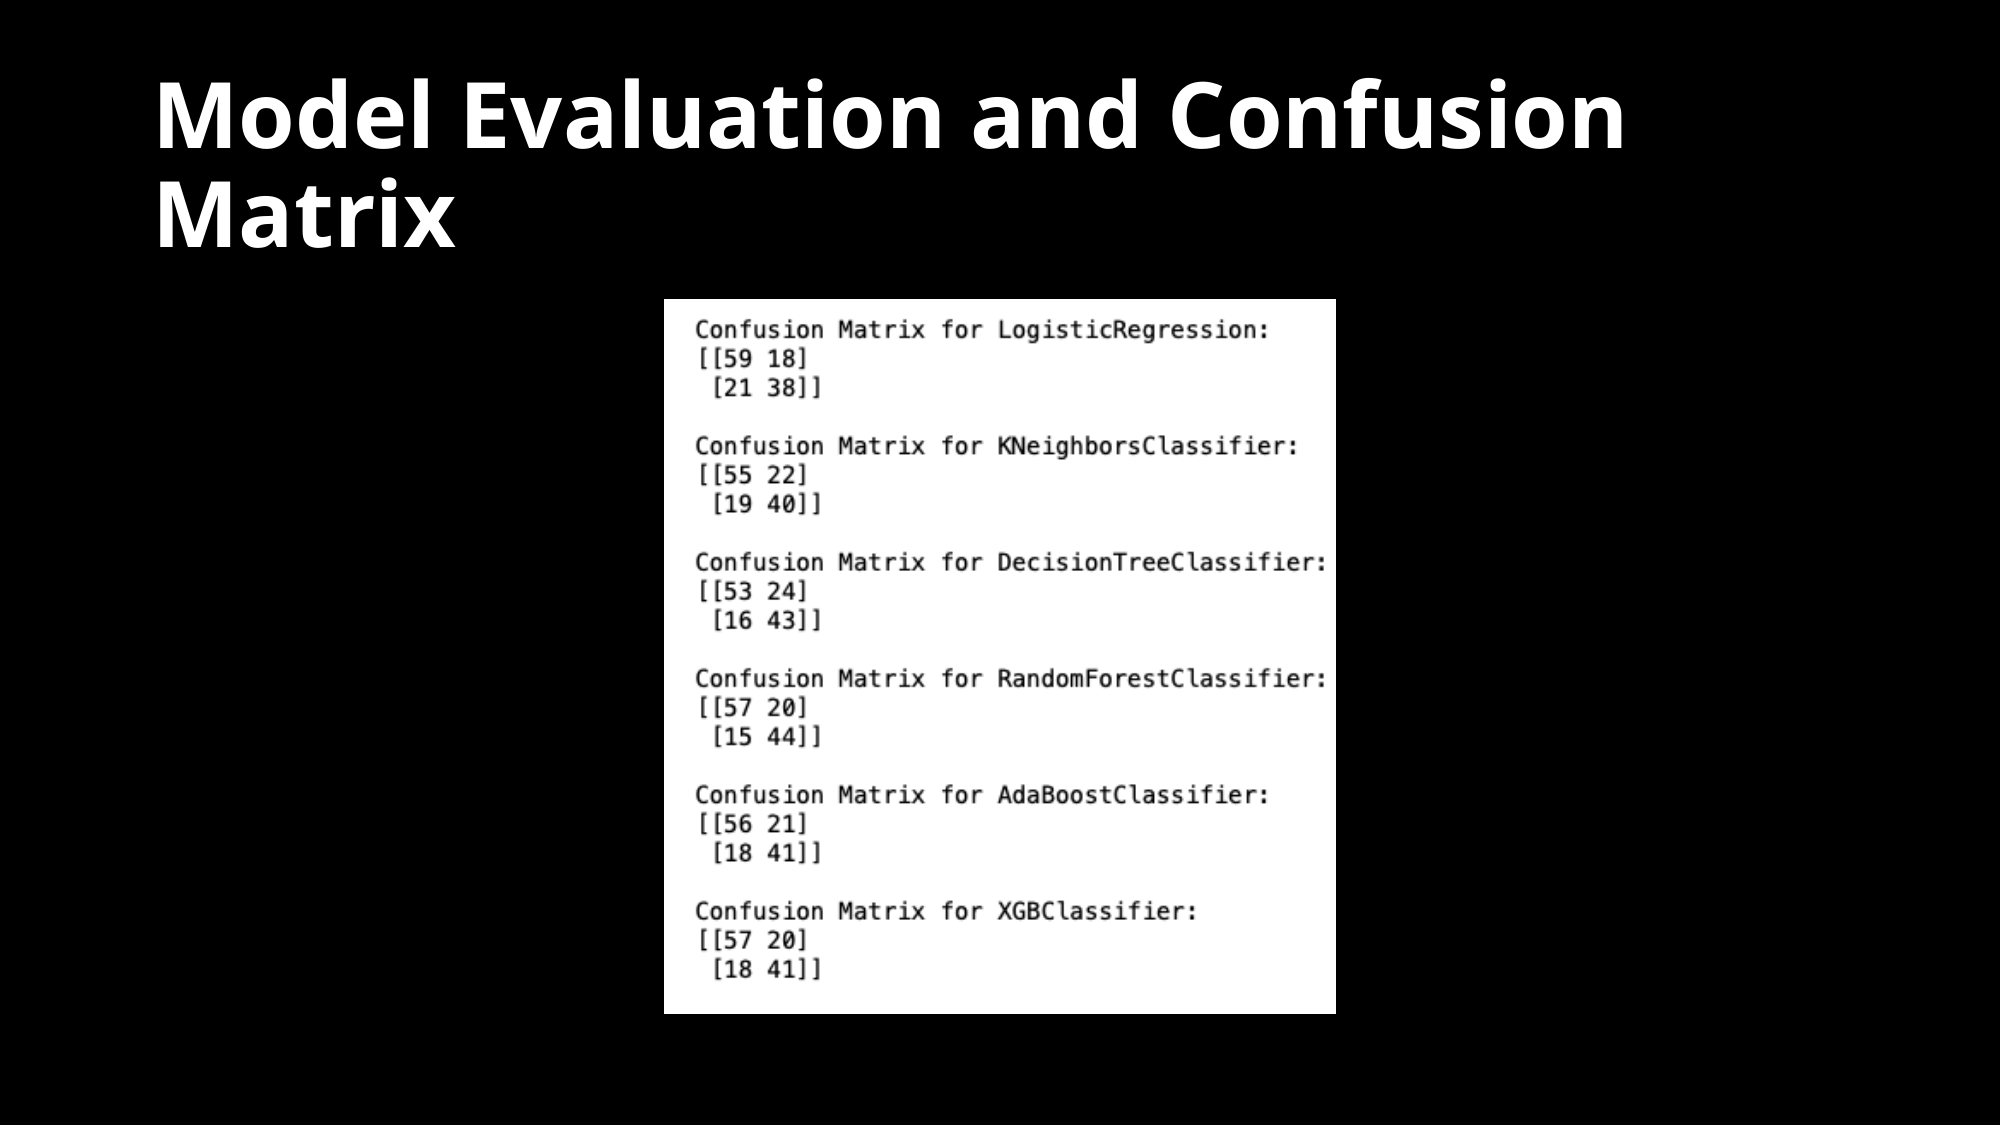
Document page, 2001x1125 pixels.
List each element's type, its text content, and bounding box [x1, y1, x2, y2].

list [664, 299, 1336, 1014]
title Model Evaluation and Confusion Matrix [137, 59, 1863, 278]
